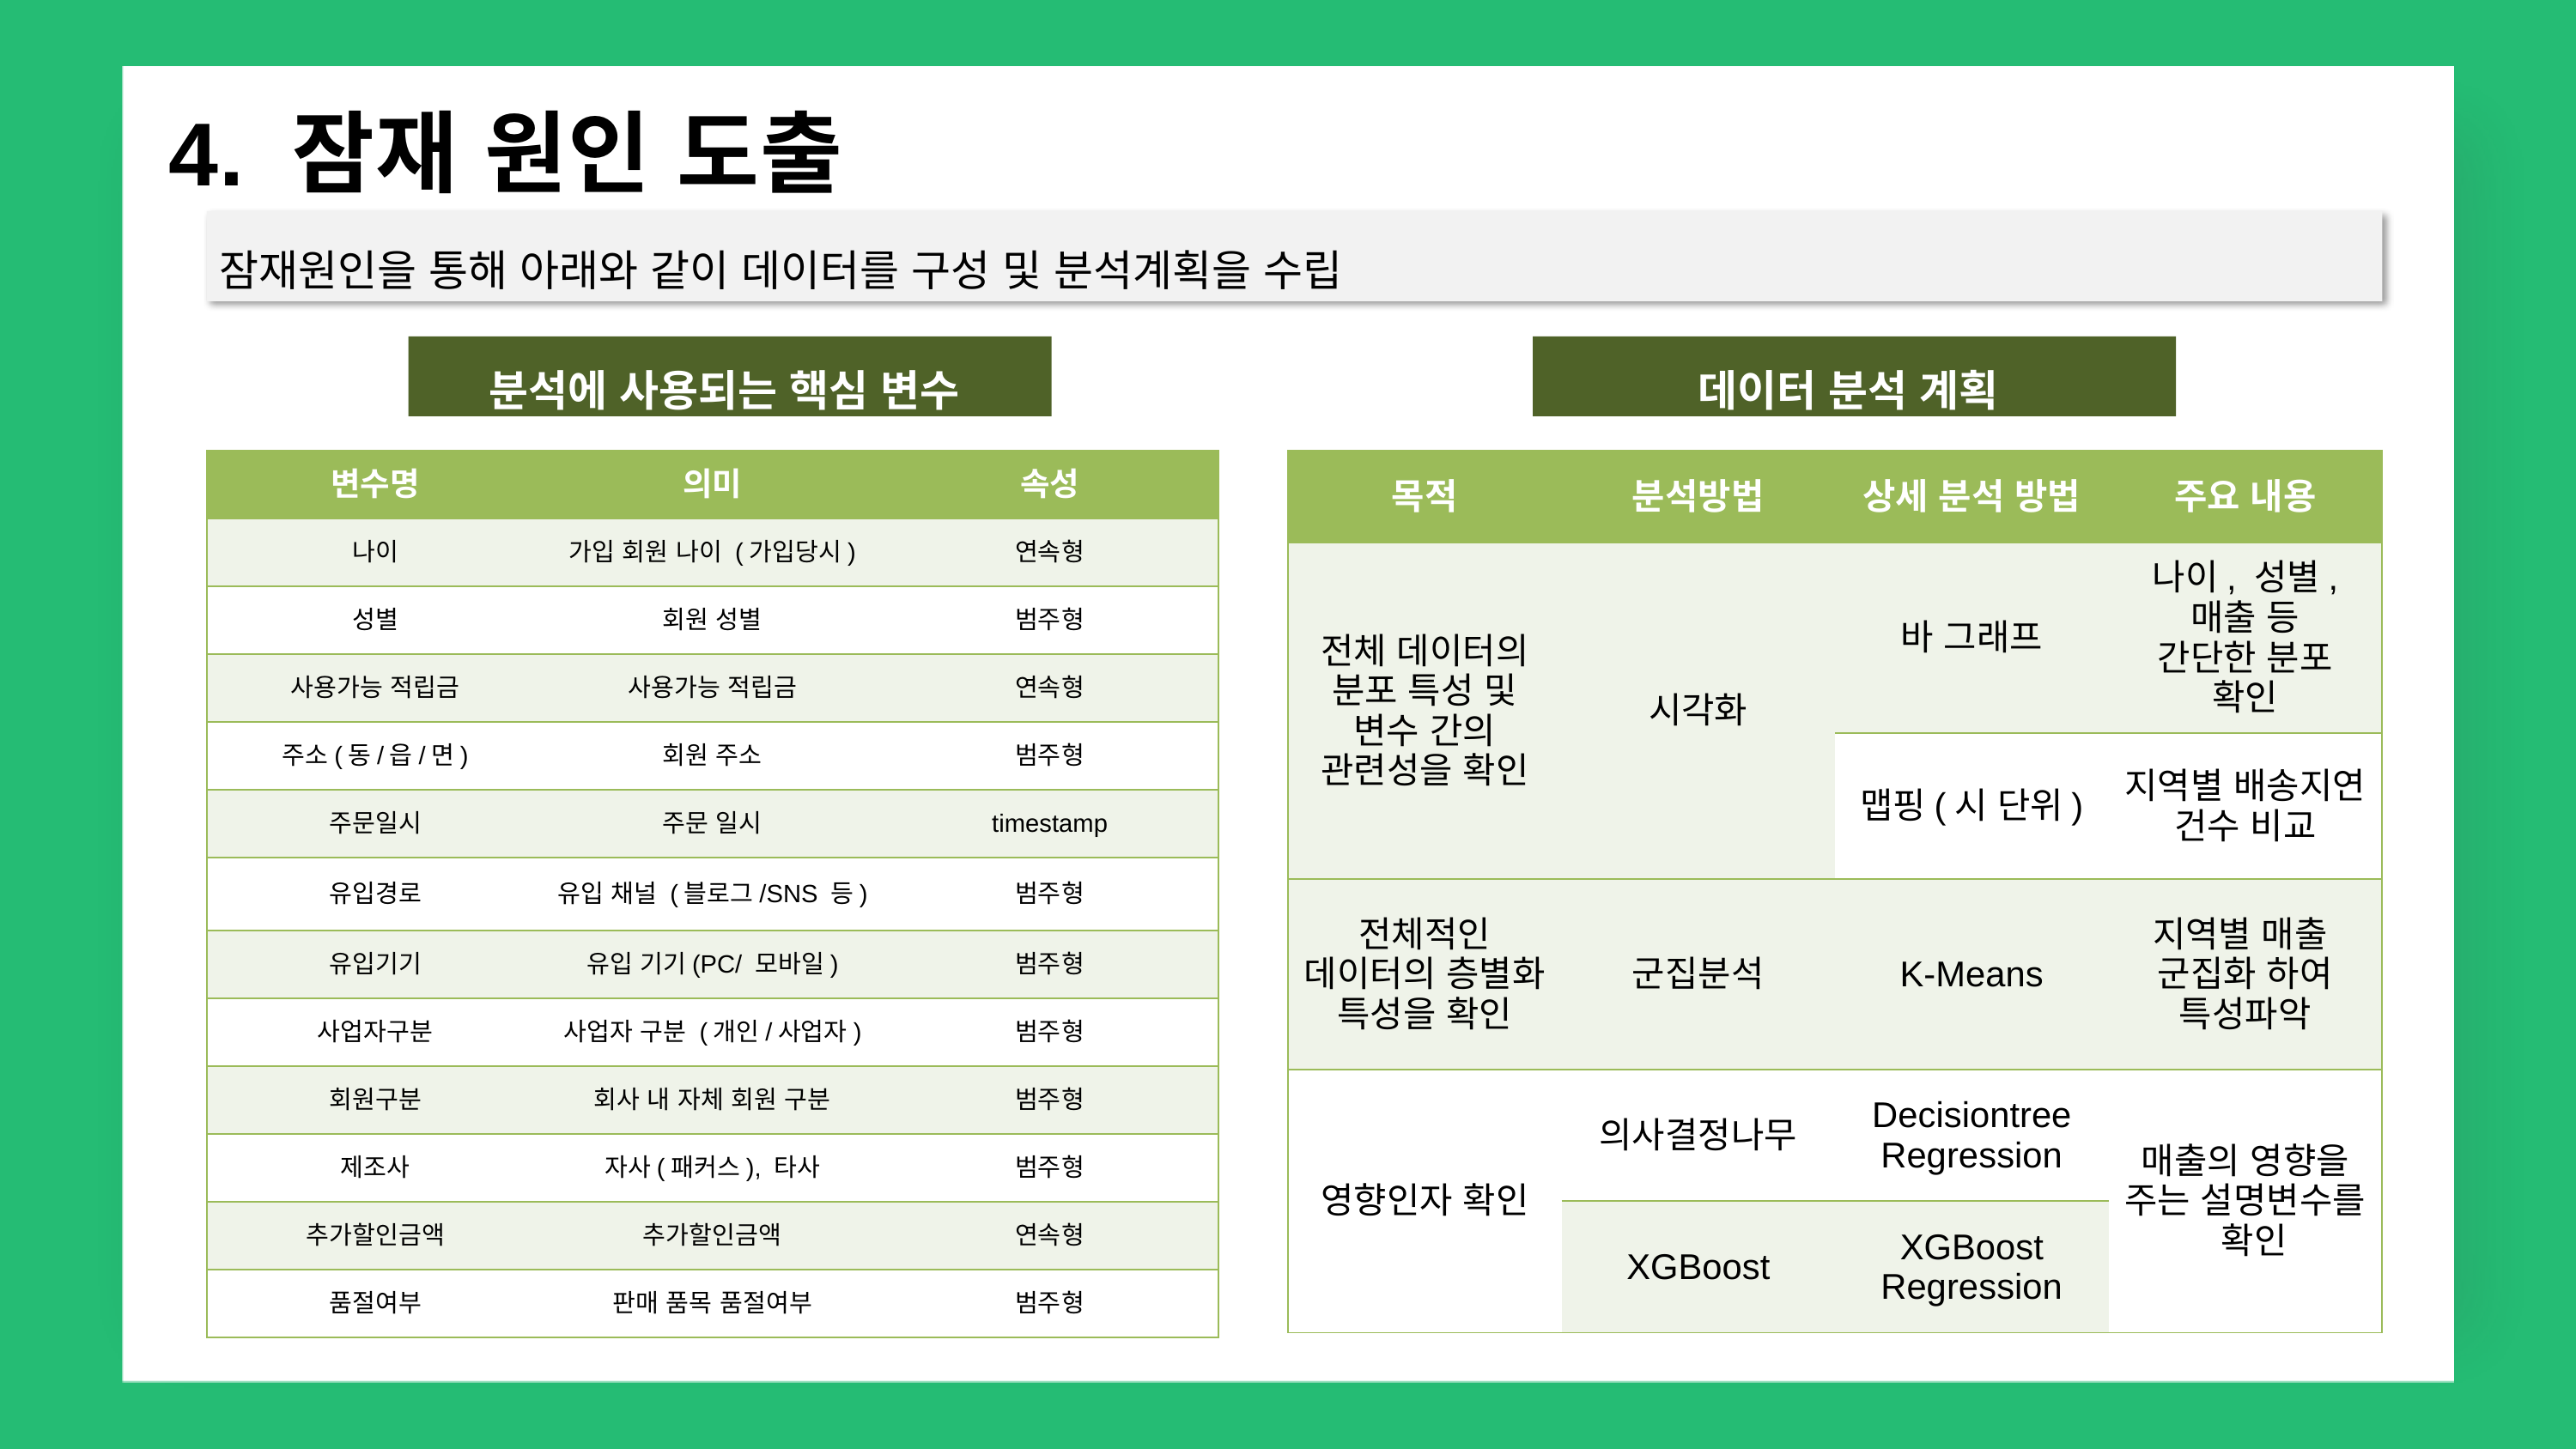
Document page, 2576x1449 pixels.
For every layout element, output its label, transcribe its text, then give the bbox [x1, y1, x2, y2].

table_cell 사업자 구분 (개인/사업자) [544, 999, 881, 1065]
table_cell 범주형 [881, 1270, 1218, 1337]
text_box 잠재원인을 통해 아래와 같이 데이터를 구성 및 분석계획을 수립 [206, 210, 2383, 302]
table_cell 가입 회원 나이 (가입당시) [544, 519, 881, 585]
table_cell 회원 주소 [544, 723, 881, 789]
table_cell 범주형 [881, 999, 1218, 1065]
table_cell 나이, 성별, 매출 등 간단한 분포 확인 [2109, 543, 2381, 732]
table_header 변수명 [208, 452, 544, 518]
table_cell K-Means [1835, 880, 2109, 1069]
table_header 상세 분석 방법 [1835, 452, 2109, 542]
text_box 데이터 분석 계획 [1531, 335, 2178, 418]
table_cell 회사 내 자체 회원 구분 [544, 1067, 881, 1133]
picture [0, 0, 2576, 1449]
table_cell 맵핑(시 단위) [1835, 734, 2109, 878]
table_cell Decisiontree Regression [1835, 1070, 2109, 1200]
table_cell 범주형 [881, 1067, 1218, 1133]
table_cell 제조사 [208, 1135, 544, 1201]
table_cell 범주형 [881, 1135, 1218, 1201]
table_cell 영향인자 확인 [1289, 1070, 1562, 1332]
table_cell timestamp [881, 791, 1218, 857]
table_cell 전체적인 데이터의 층별화 특성을 확인 [1289, 880, 1562, 1069]
table_cell 추가할인금액 [544, 1203, 881, 1269]
table_cell 전체 데이터의 분포 특성 및 변수 간의 관련성을 확인 [1289, 543, 1562, 878]
table_cell 자사(패커스), 타사 [544, 1135, 881, 1201]
table_cell 성별 [208, 587, 544, 653]
text_box 4. 잠재 원인 도출 [155, 89, 1219, 210]
table_cell 매출의 영향을 주는 설명변수를 확인 [2109, 1070, 2381, 1332]
table_cell 추가할인금액 [208, 1203, 544, 1269]
table_header 주요 내용 [2109, 452, 2381, 542]
table_cell 회원구분 [208, 1067, 544, 1133]
text_box 분석에 사용되는 핵심 변수 [406, 335, 1054, 418]
table_cell 나이 [208, 519, 544, 585]
table_cell 사용가능 적립금 [208, 655, 544, 721]
table_cell 의사결정나무 [1562, 1070, 1835, 1200]
table_cell 주문 일시 [544, 791, 881, 857]
table_cell 군집분석 [1562, 880, 1835, 1069]
table_cell 유입경로 [208, 858, 544, 930]
table_cell 바 그래프 [1835, 543, 2109, 732]
table_cell 연속형 [881, 519, 1218, 585]
table_cell 범주형 [881, 931, 1218, 997]
table_cell XGBoost [1562, 1202, 1835, 1332]
table_cell 판매 품목 품절여부 [544, 1270, 881, 1337]
table_cell 연속형 [881, 655, 1218, 721]
table_cell 시각화 [1562, 543, 1835, 878]
table_cell 회원 성별 [544, 587, 881, 653]
table_cell 유입 채널 (블로그/SNS 등) [544, 858, 881, 930]
table_header 목적 [1289, 452, 1562, 542]
table_cell 유입 기기(PC/ 모바일) [544, 931, 881, 997]
table_cell 사업자구분 [208, 999, 544, 1065]
table_cell 사용가능 적립금 [544, 655, 881, 721]
table_header 속성 [881, 452, 1218, 518]
table_cell 연속형 [881, 1203, 1218, 1269]
table_cell 범주형 [881, 858, 1218, 930]
table_cell 품절여부 [208, 1270, 544, 1337]
table_cell 주소(동/읍/면) [208, 723, 544, 789]
table_cell 지역별 배송지연 건수 비교 [2109, 734, 2381, 878]
table_cell 범주형 [881, 723, 1218, 789]
table_cell XGBoost Regression [1835, 1202, 2109, 1332]
table_cell 유입기기 [208, 931, 544, 997]
table_cell 범주형 [881, 587, 1218, 653]
table_cell 주문일시 [208, 791, 544, 857]
table_header 의미 [544, 452, 881, 518]
table_header 분석방법 [1562, 452, 1835, 542]
table_cell 지역별 매출 군집화 하여 특성파악 [2109, 880, 2381, 1069]
